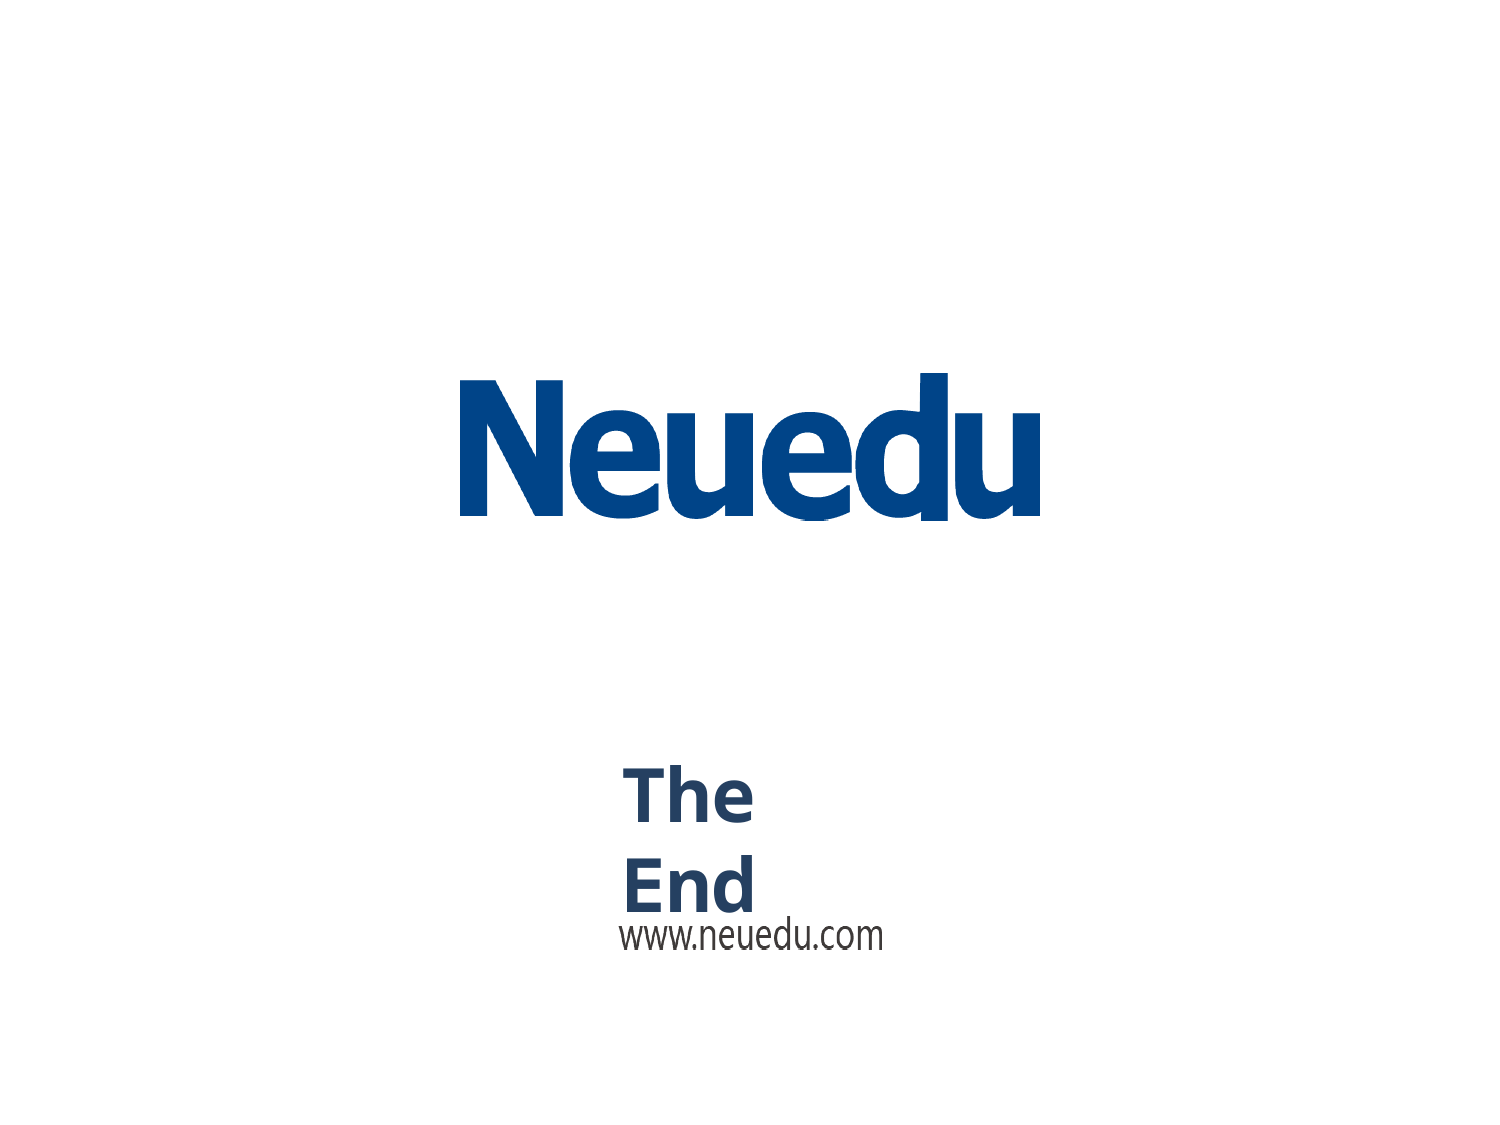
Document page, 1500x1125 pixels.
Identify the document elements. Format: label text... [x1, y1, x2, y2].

text_box The End [606, 739, 939, 856]
picture [618, 916, 882, 950]
picture [460, 373, 1040, 521]
